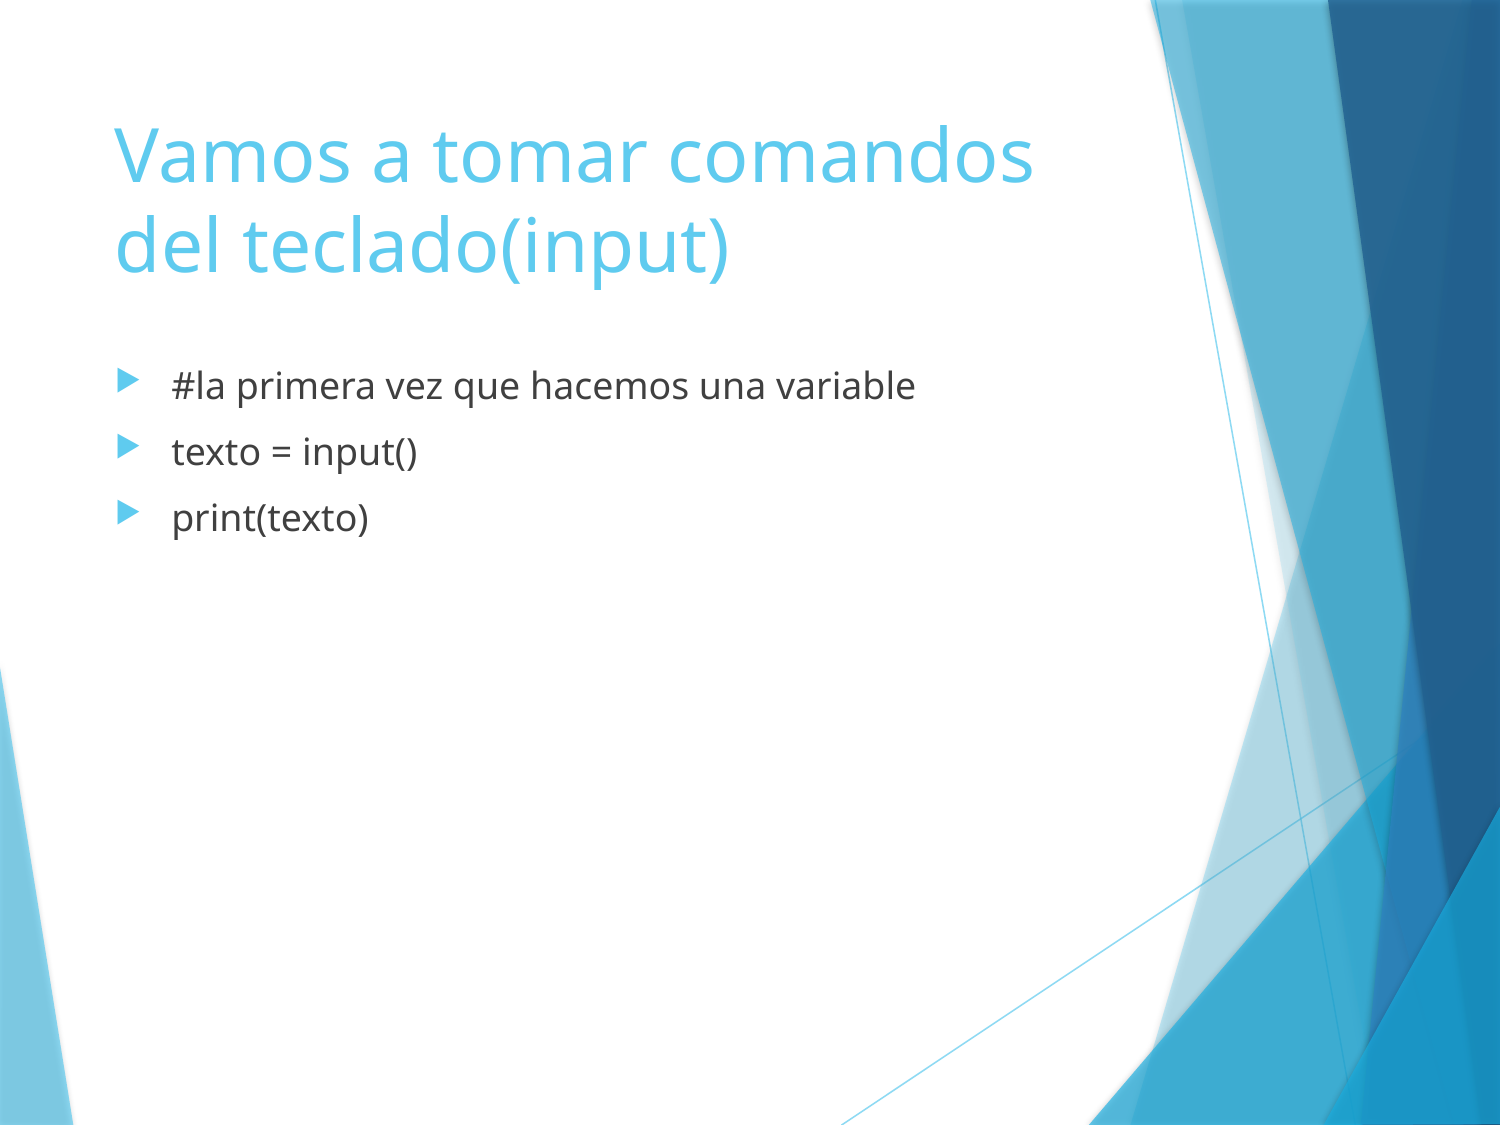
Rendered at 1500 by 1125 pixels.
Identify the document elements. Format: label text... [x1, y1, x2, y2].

list #la primera vez que hacemos una variable texto = input() print(texto) [99, 354, 1142, 992]
title Vamos a tomar comandos del teclado(input) [99, 99, 1142, 317]
